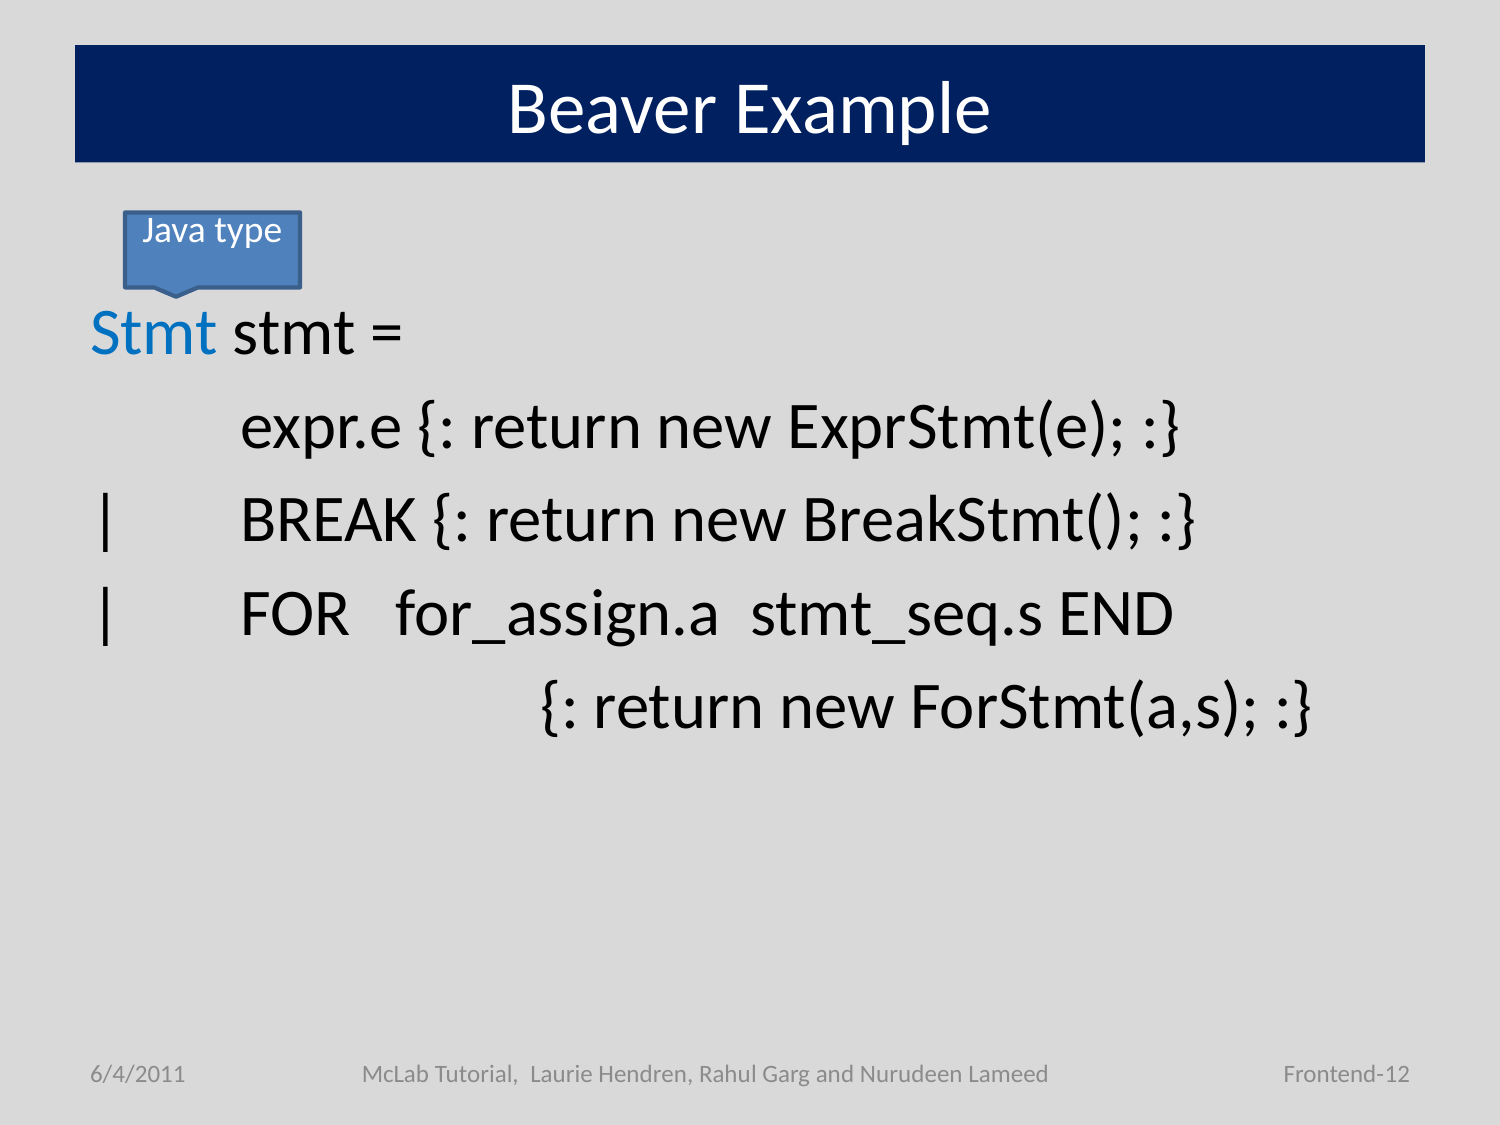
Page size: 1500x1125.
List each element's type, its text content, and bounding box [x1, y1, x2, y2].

slide_number Frontend-12 [1224, 1042, 1425, 1103]
title Beaver Example [75, 45, 1425, 163]
footer McLab Tutorial, Laurie Hendren, Rahul Garg and Nurudeen Lameed [300, 1042, 1113, 1103]
text_box Java type [122, 210, 303, 299]
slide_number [75, 1042, 213, 1103]
list Stmt stmt = expr.e {: return new ExprStmt(e); :} | BREAK {: return new BreakStmt(); :} | FOR for_assign.a stmt_seq.s END {: return new ForStmt(a,s); :} [75, 187, 1425, 1025]
